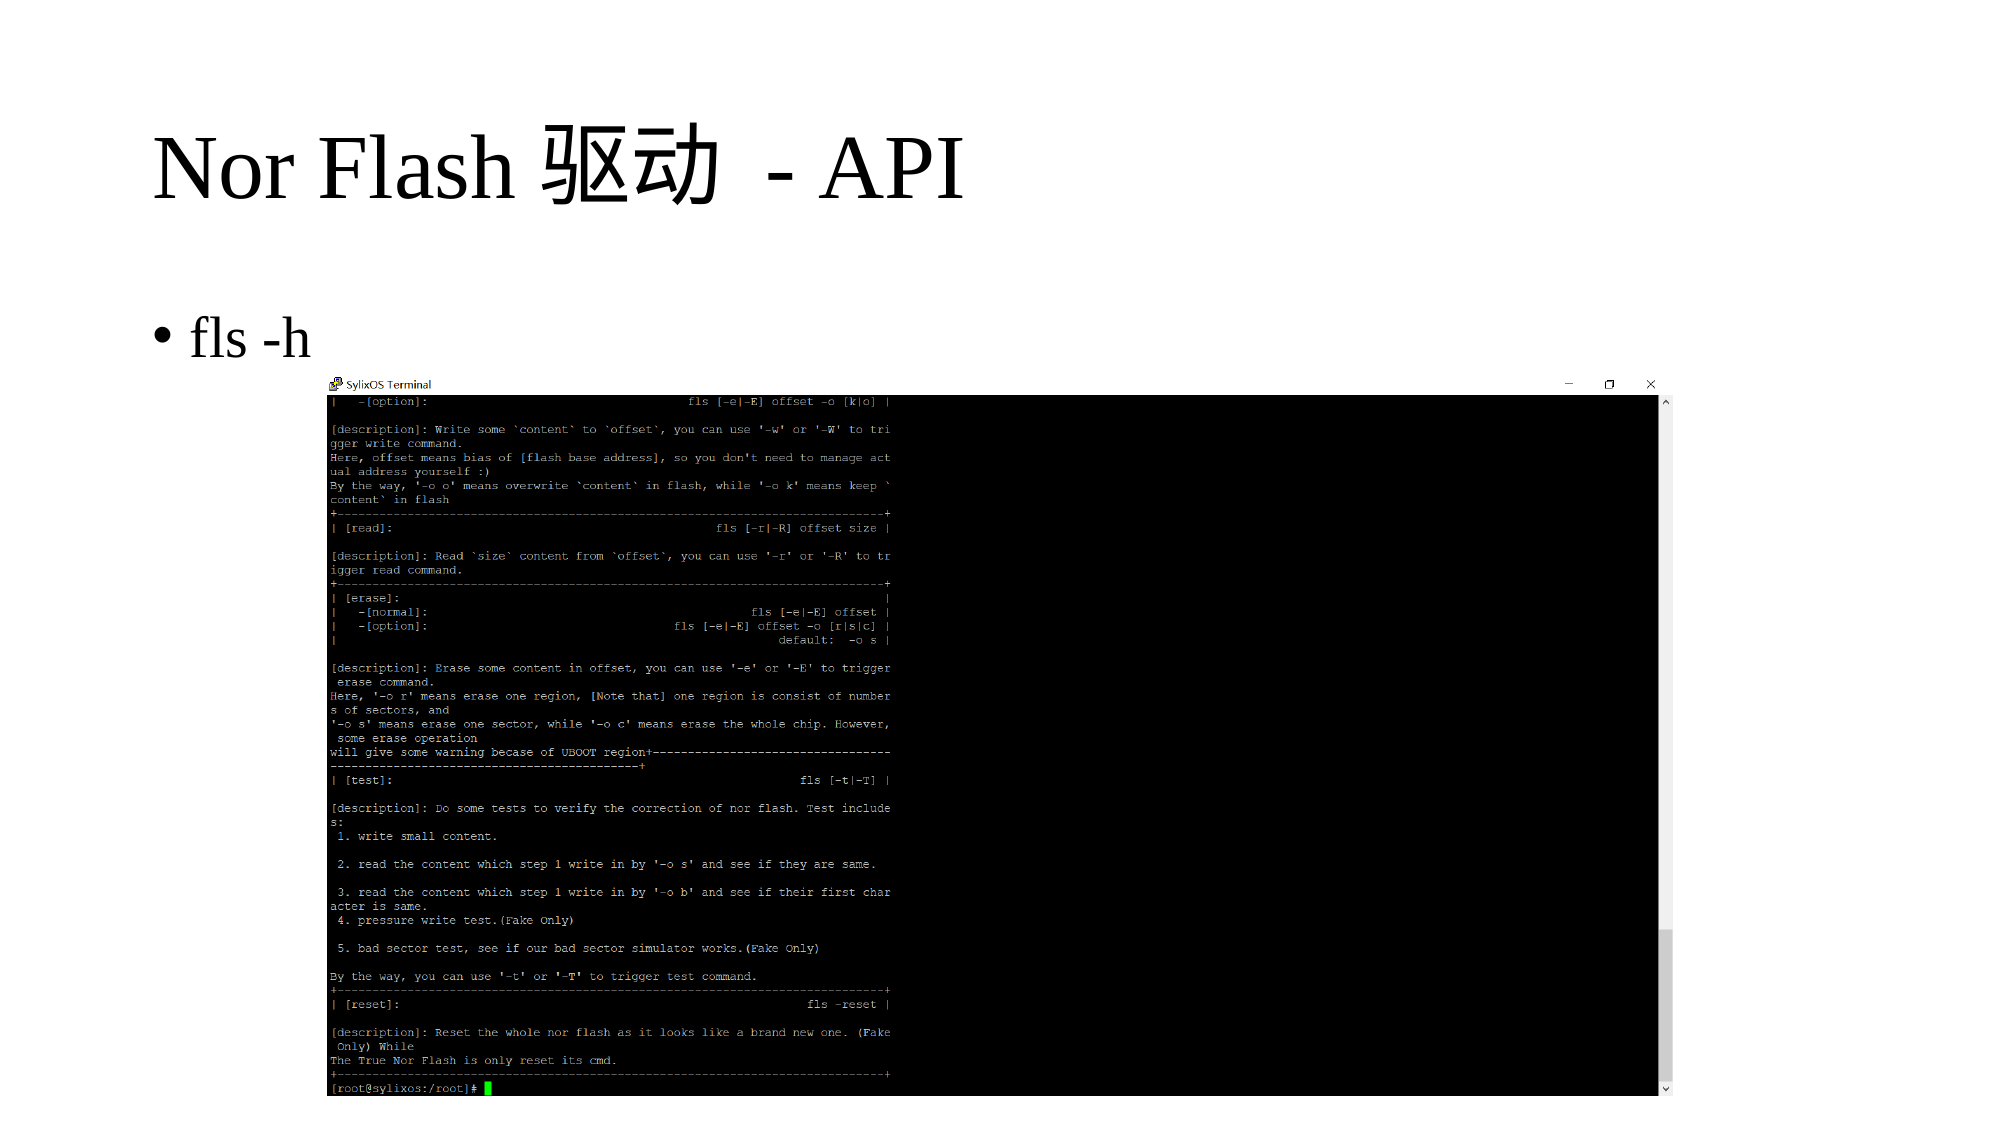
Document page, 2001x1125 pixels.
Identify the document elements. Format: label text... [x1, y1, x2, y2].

picture [327, 374, 1673, 1096]
list fls -h [137, 299, 1863, 1014]
title Nor Flash驱动 - API [137, 59, 1863, 278]
